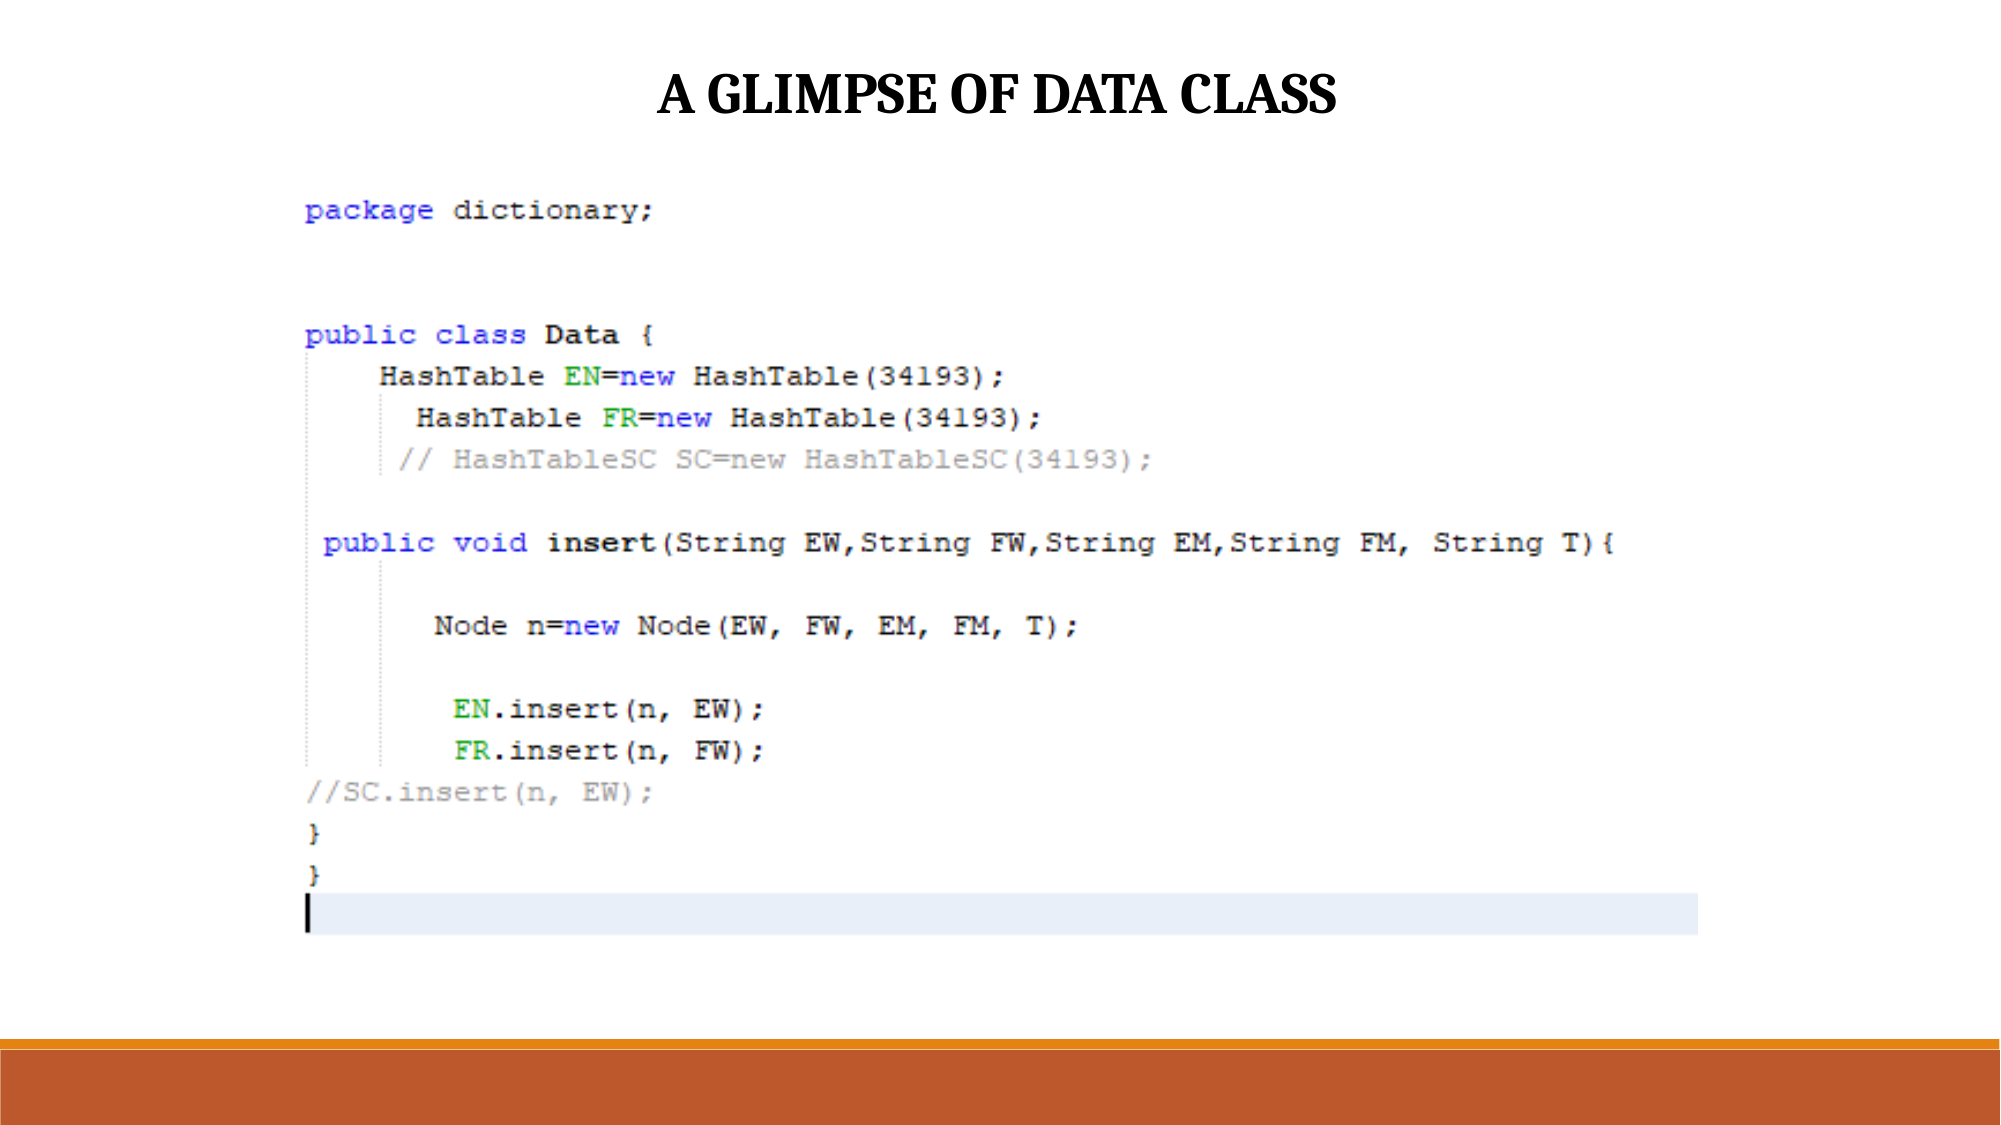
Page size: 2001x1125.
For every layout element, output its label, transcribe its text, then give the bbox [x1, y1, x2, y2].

text_box A GLIMPSE OF DATA CLASS [409, 47, 1585, 133]
picture [295, 166, 1699, 972]
